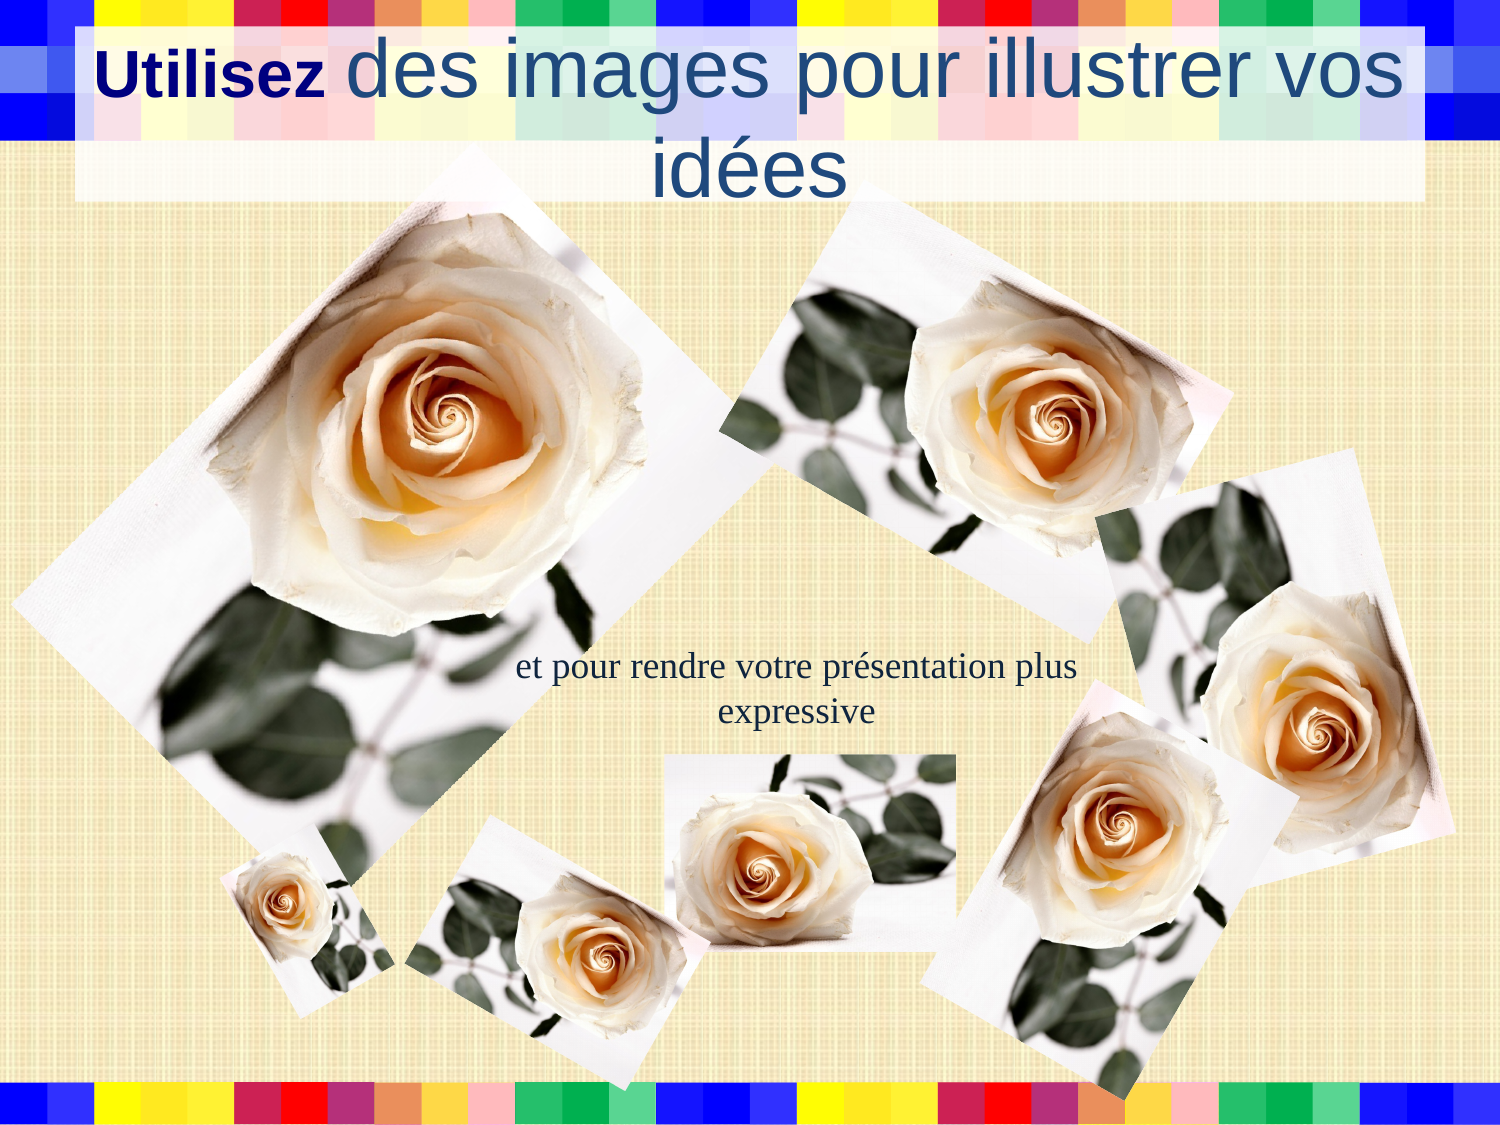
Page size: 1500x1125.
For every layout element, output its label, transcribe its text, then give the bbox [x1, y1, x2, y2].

text_box et pour rendre votre présentation plus expressive [728, 623, 1070, 748]
title Utilisez des images pour illustrer vos idées [75, 26, 1425, 202]
picture [0, 141, 1500, 1100]
